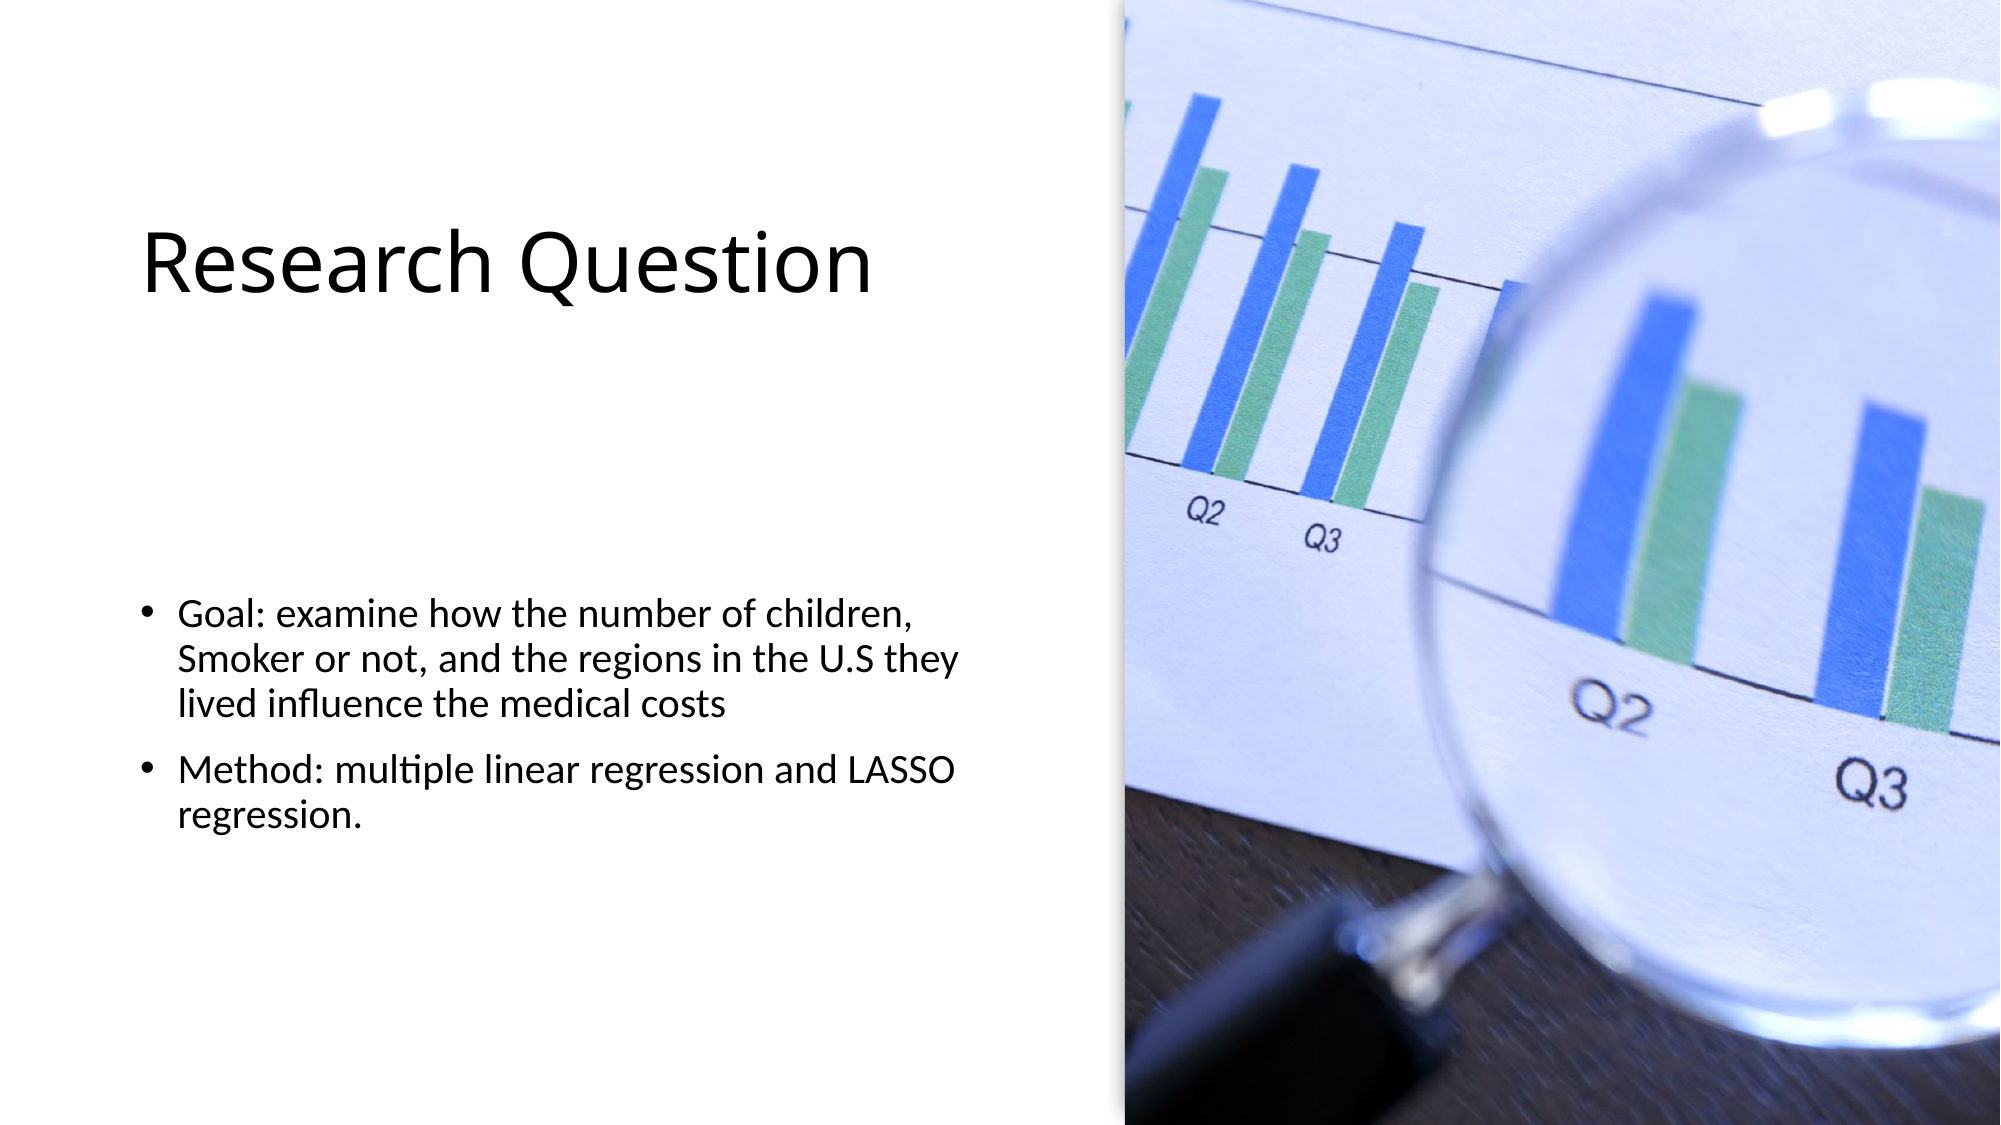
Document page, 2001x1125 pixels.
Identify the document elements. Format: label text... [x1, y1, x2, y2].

picture [1124, 0, 2000, 1125]
title Research Question [124, 125, 1000, 405]
text_box [0, 0, 1124, 1125]
list Goal: examine how the number of children, Smoker or not, and the regions in the U.S they lived influence the medical costs Method: multiple linear regression and LASSO regression. [124, 405, 1000, 1024]
